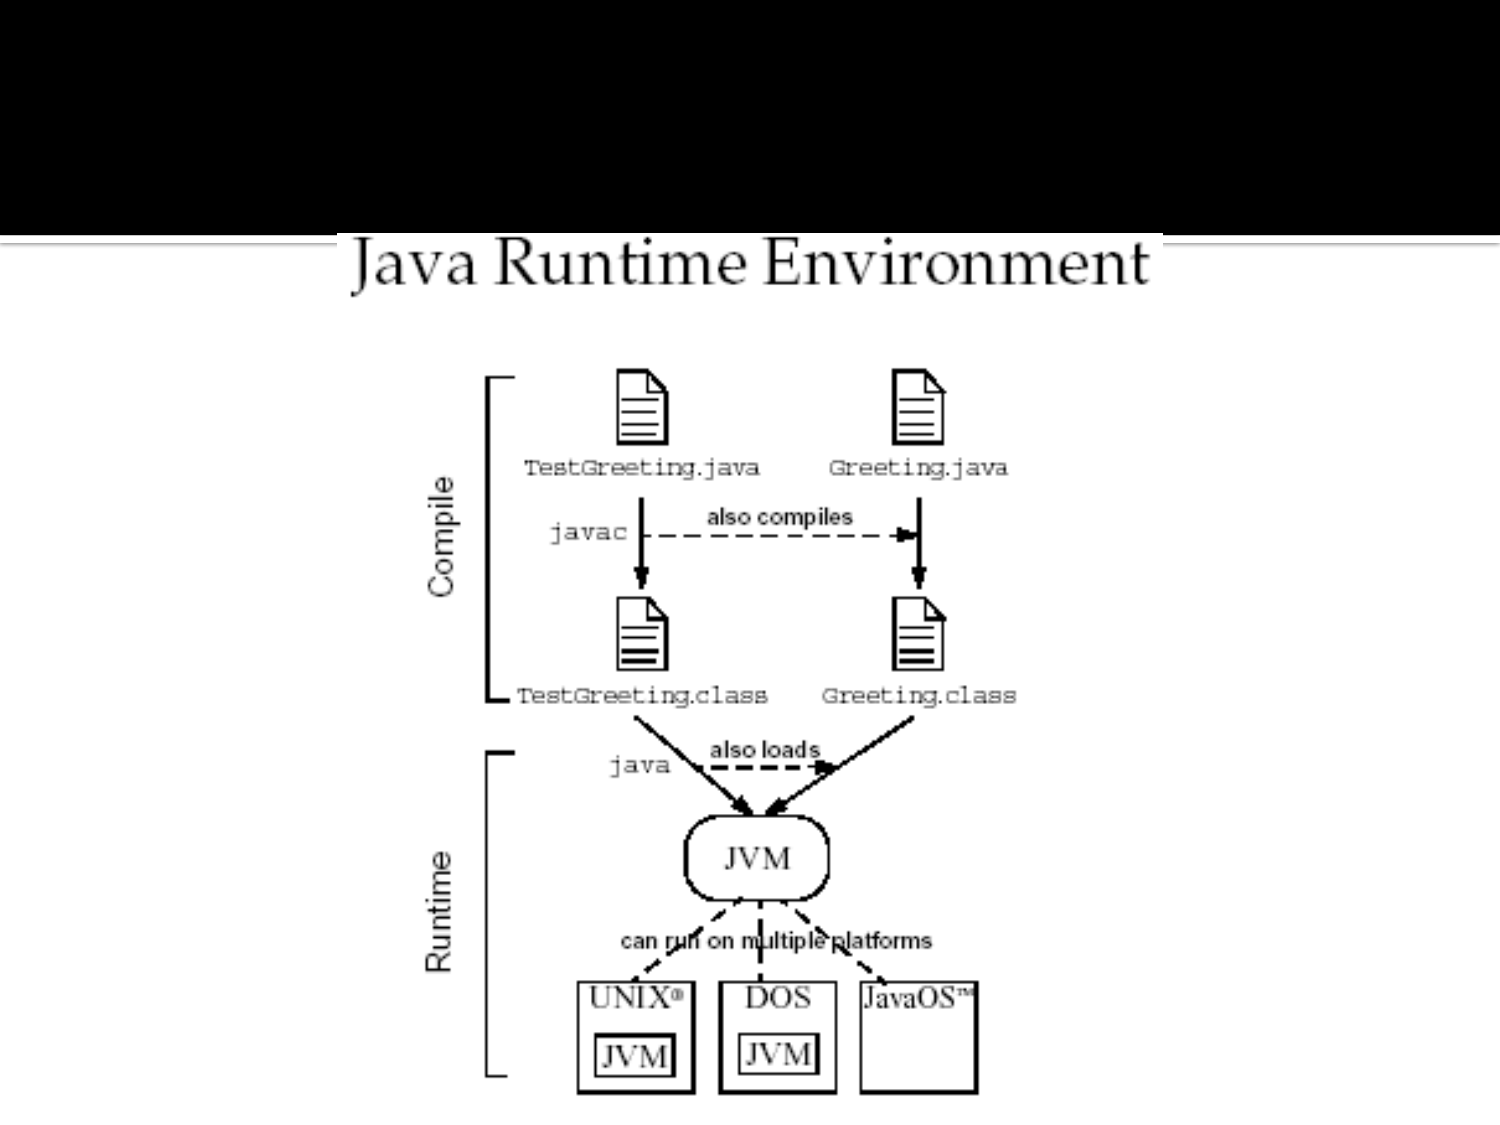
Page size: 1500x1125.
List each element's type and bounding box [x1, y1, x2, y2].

list [337, 233, 1163, 1108]
